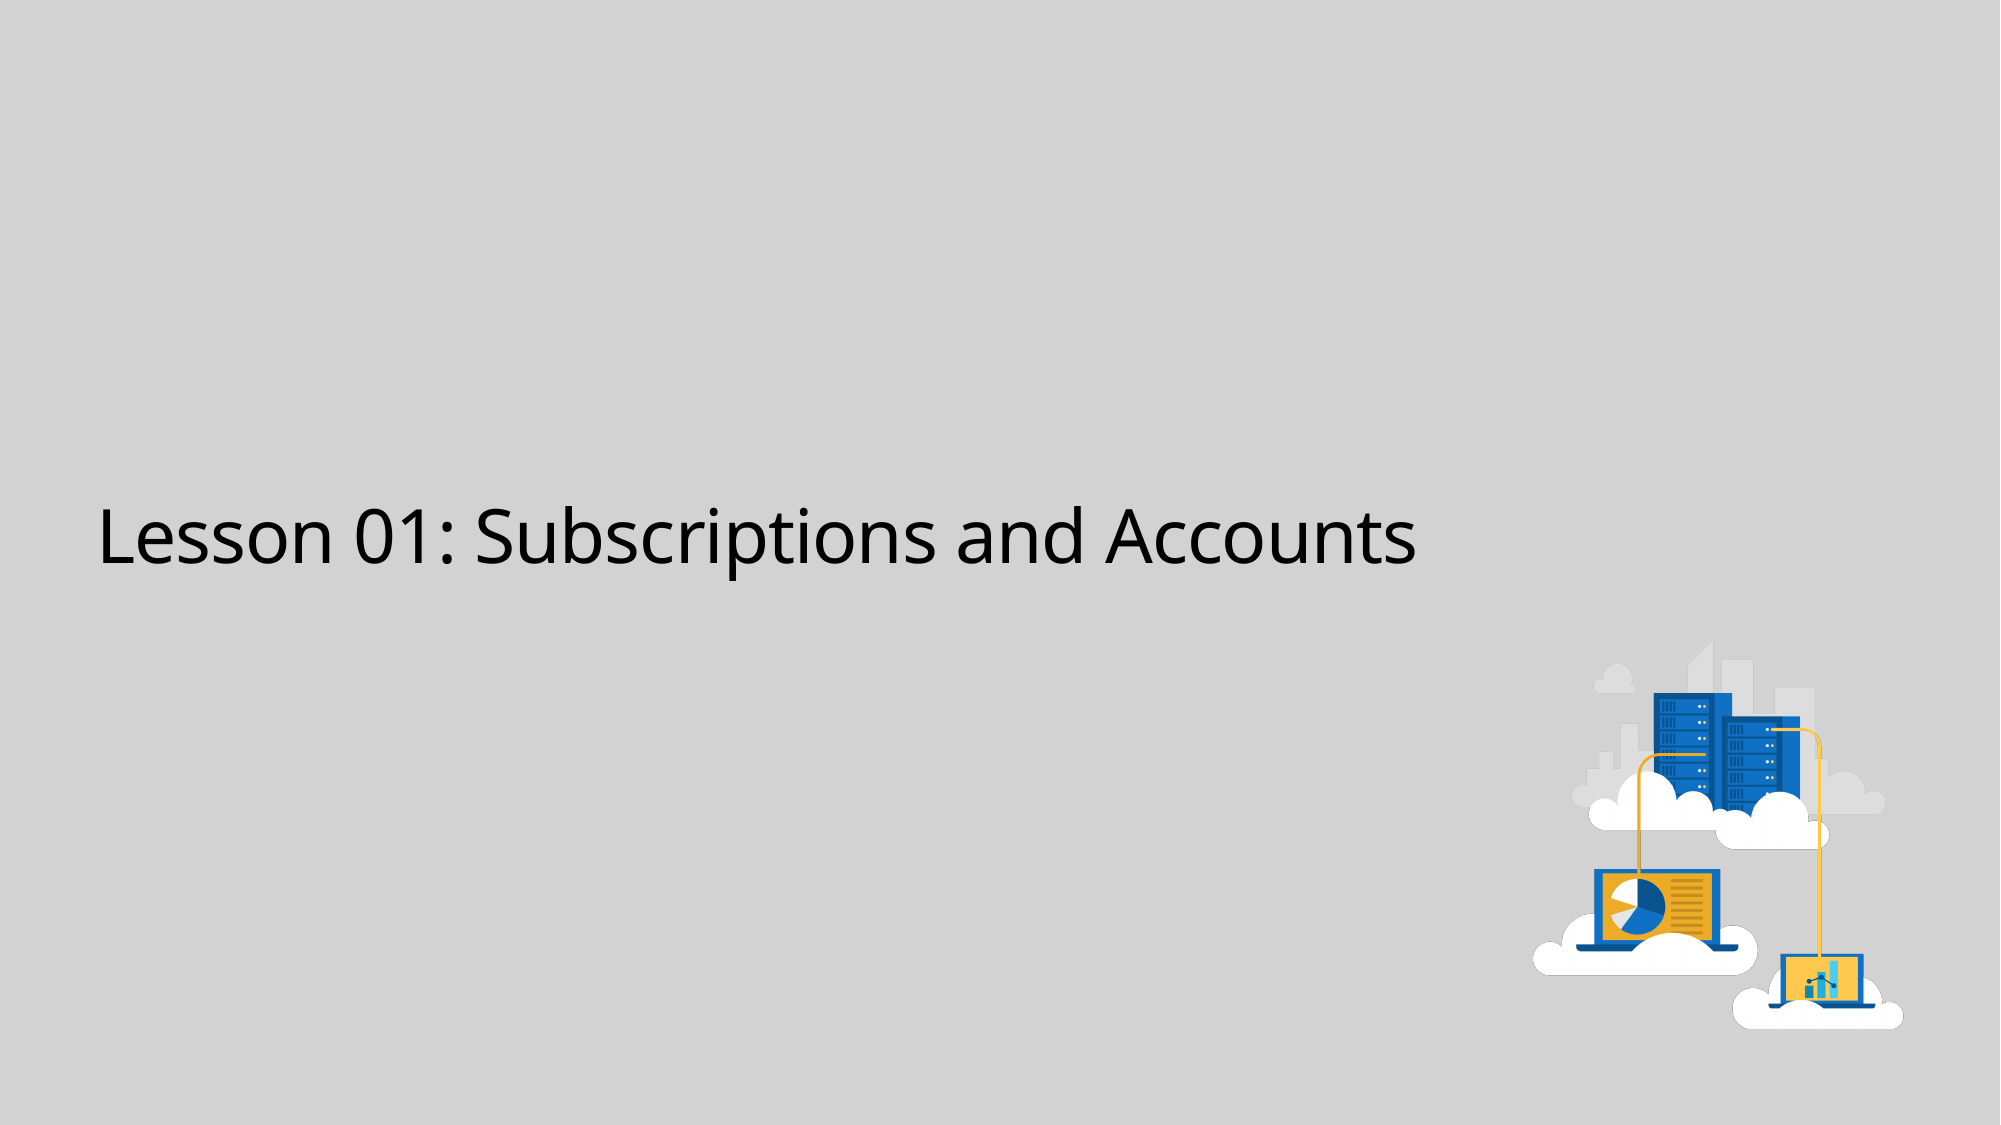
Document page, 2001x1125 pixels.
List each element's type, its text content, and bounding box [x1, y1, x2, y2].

picture [1532, 639, 1905, 1029]
title Lesson 01: Subscriptions and Accounts [96, 498, 1862, 580]
